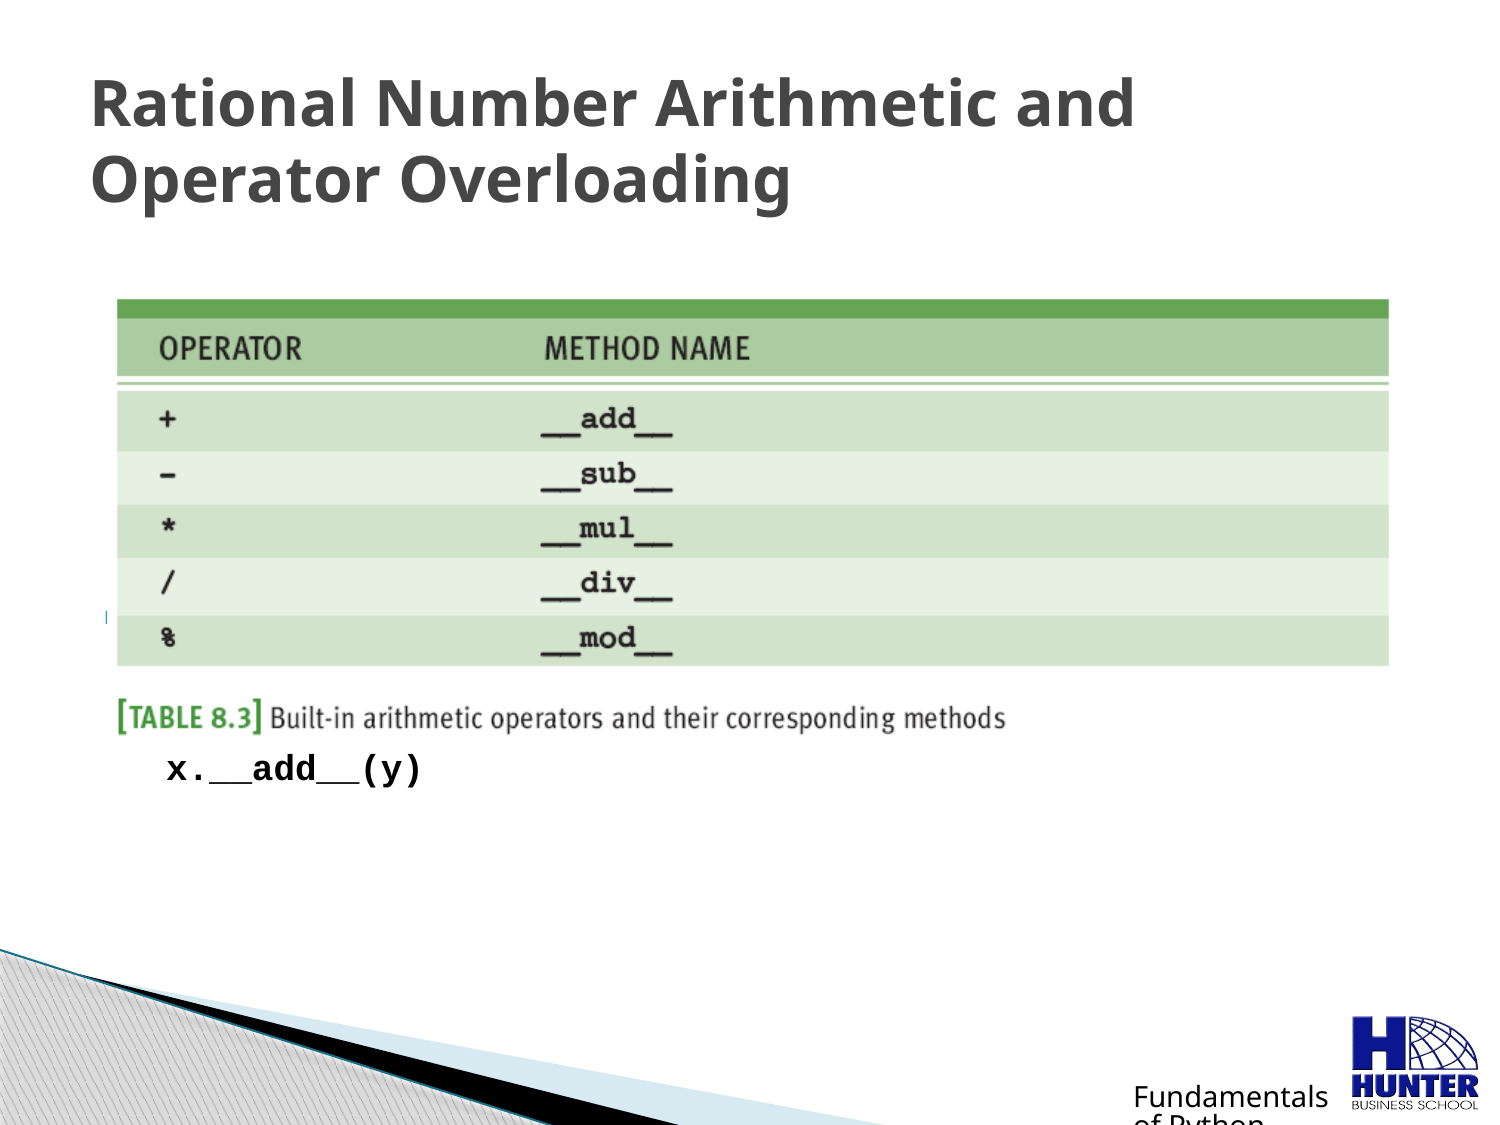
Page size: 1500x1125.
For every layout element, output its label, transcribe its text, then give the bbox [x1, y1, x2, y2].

title Rational Number Arithmetic and Operator Overloading [75, 45, 1425, 233]
picture [1352, 1016, 1479, 1111]
list Object on which the method is called corresponds to the left operand For example, the code x + y is actually shorthand for the code x.__add__(y) [75, 243, 1425, 986]
picture [106, 292, 1394, 751]
footer Fundamentals of Python [1118, 1065, 1352, 1125]
